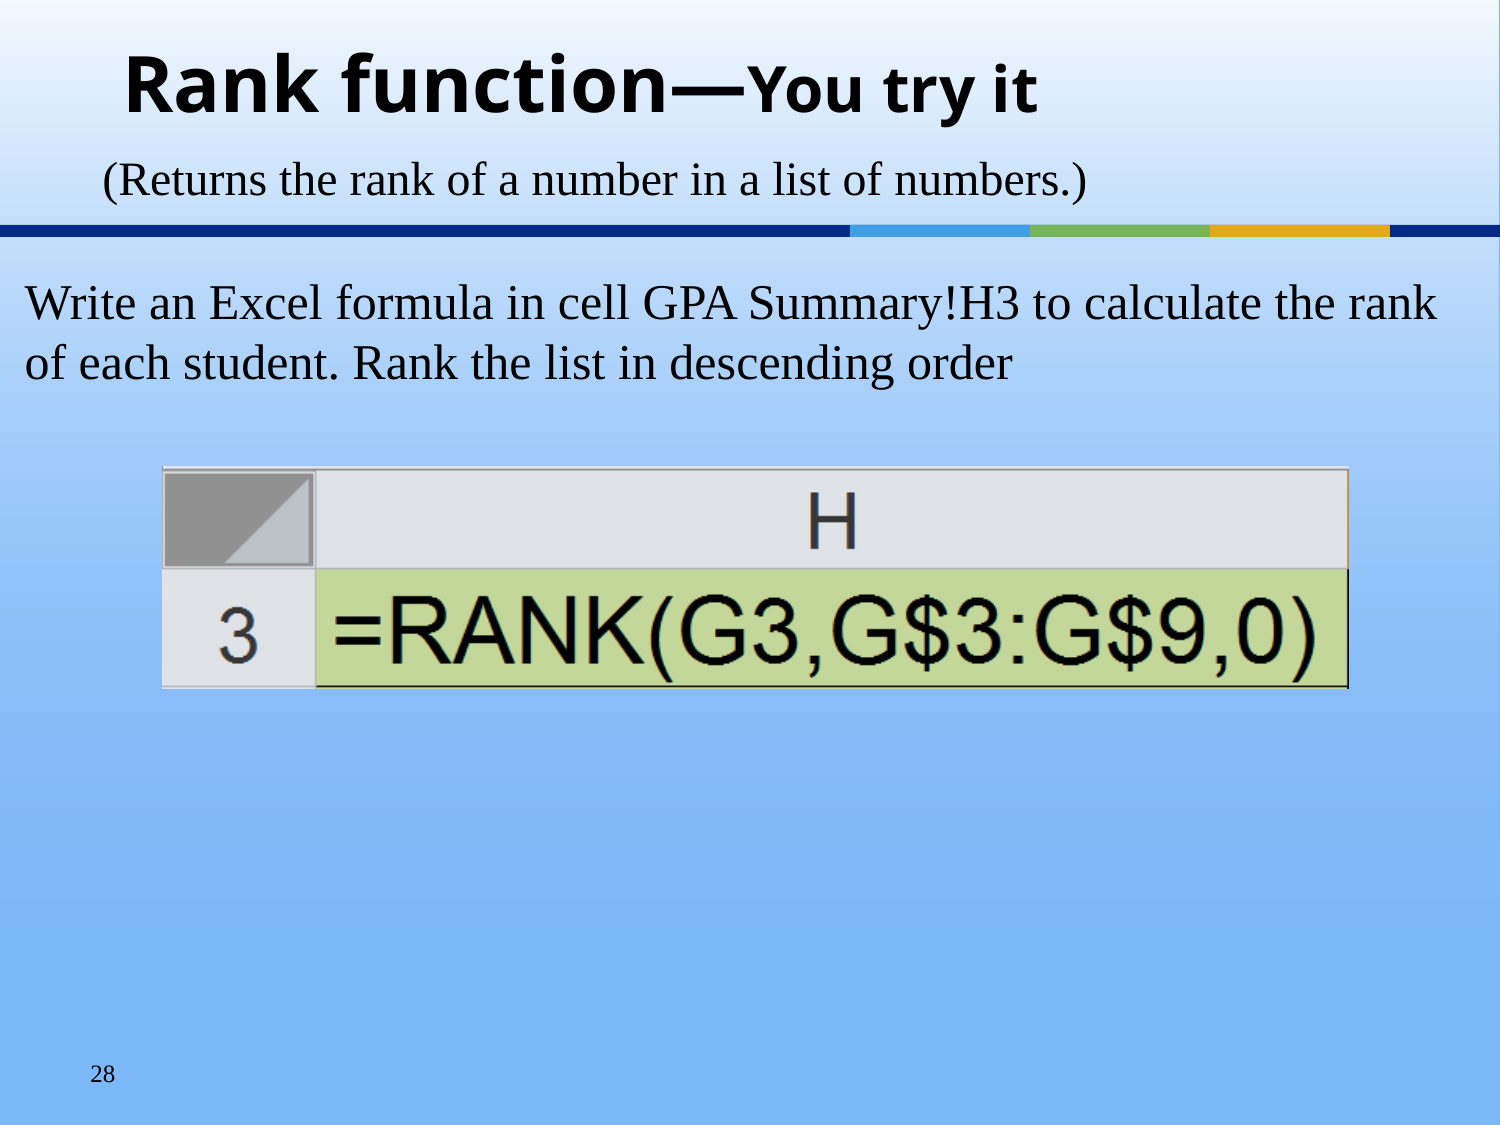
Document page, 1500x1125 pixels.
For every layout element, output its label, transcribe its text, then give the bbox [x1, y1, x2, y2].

text_box Write an Excel formula in cell GPA Summary!H3 to calculate the rank of each student. Rank the list in descending order [0, 262, 1500, 398]
title Rank function—You try it [107, 0, 1125, 140]
text_box (Returns the rank of a number in a list of numbers.) [87, 140, 1380, 213]
slide_number 28 [75, 1042, 426, 1103]
picture [162, 466, 1350, 689]
